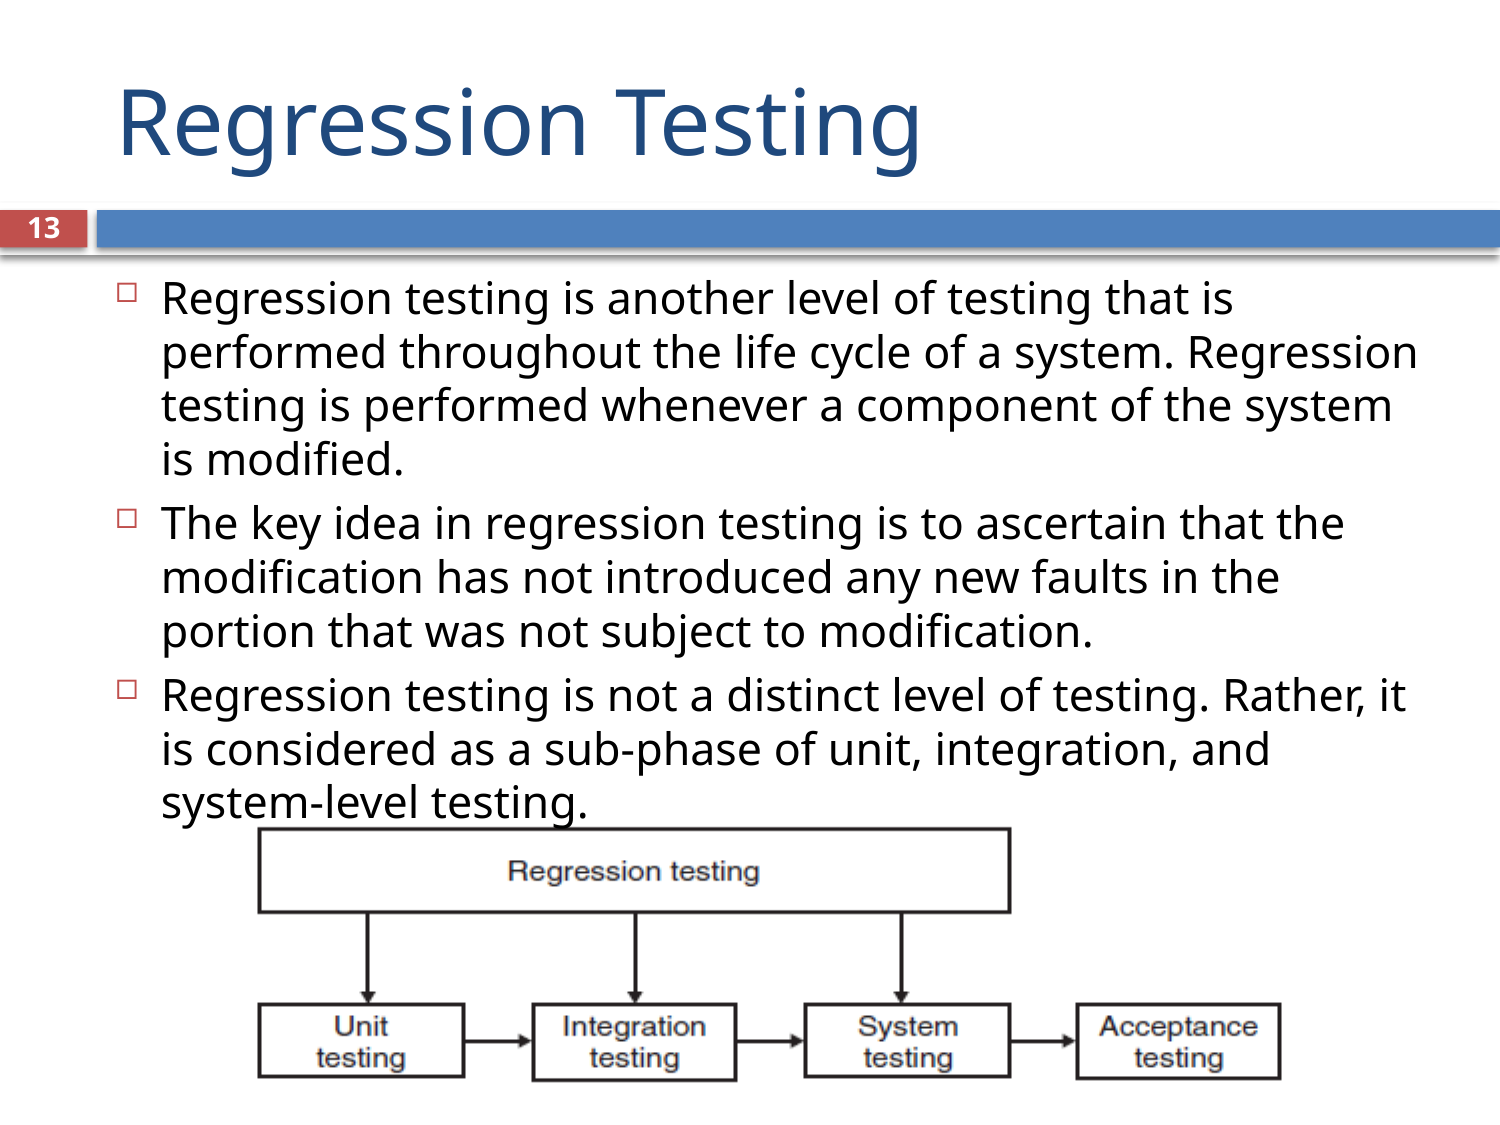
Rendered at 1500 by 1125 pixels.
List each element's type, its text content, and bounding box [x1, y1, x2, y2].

list Regression testing is another level of testing that is performed throughout the life cycle of a system. Regression testing is performed whenever a component of the system is modified. The key idea in regression testing is to ascertain that the modification has not introduced any new faults in the portion that was not subject to modification. Regression testing is not a distinct level of testing. Rather, it is considered as a sub-phase of unit, integration, and system-level testing. [100, 262, 1438, 838]
title Regression Testing [100, 37, 1438, 200]
picture [212, 787, 1351, 1088]
slide_number 13 [0, 208, 88, 249]
